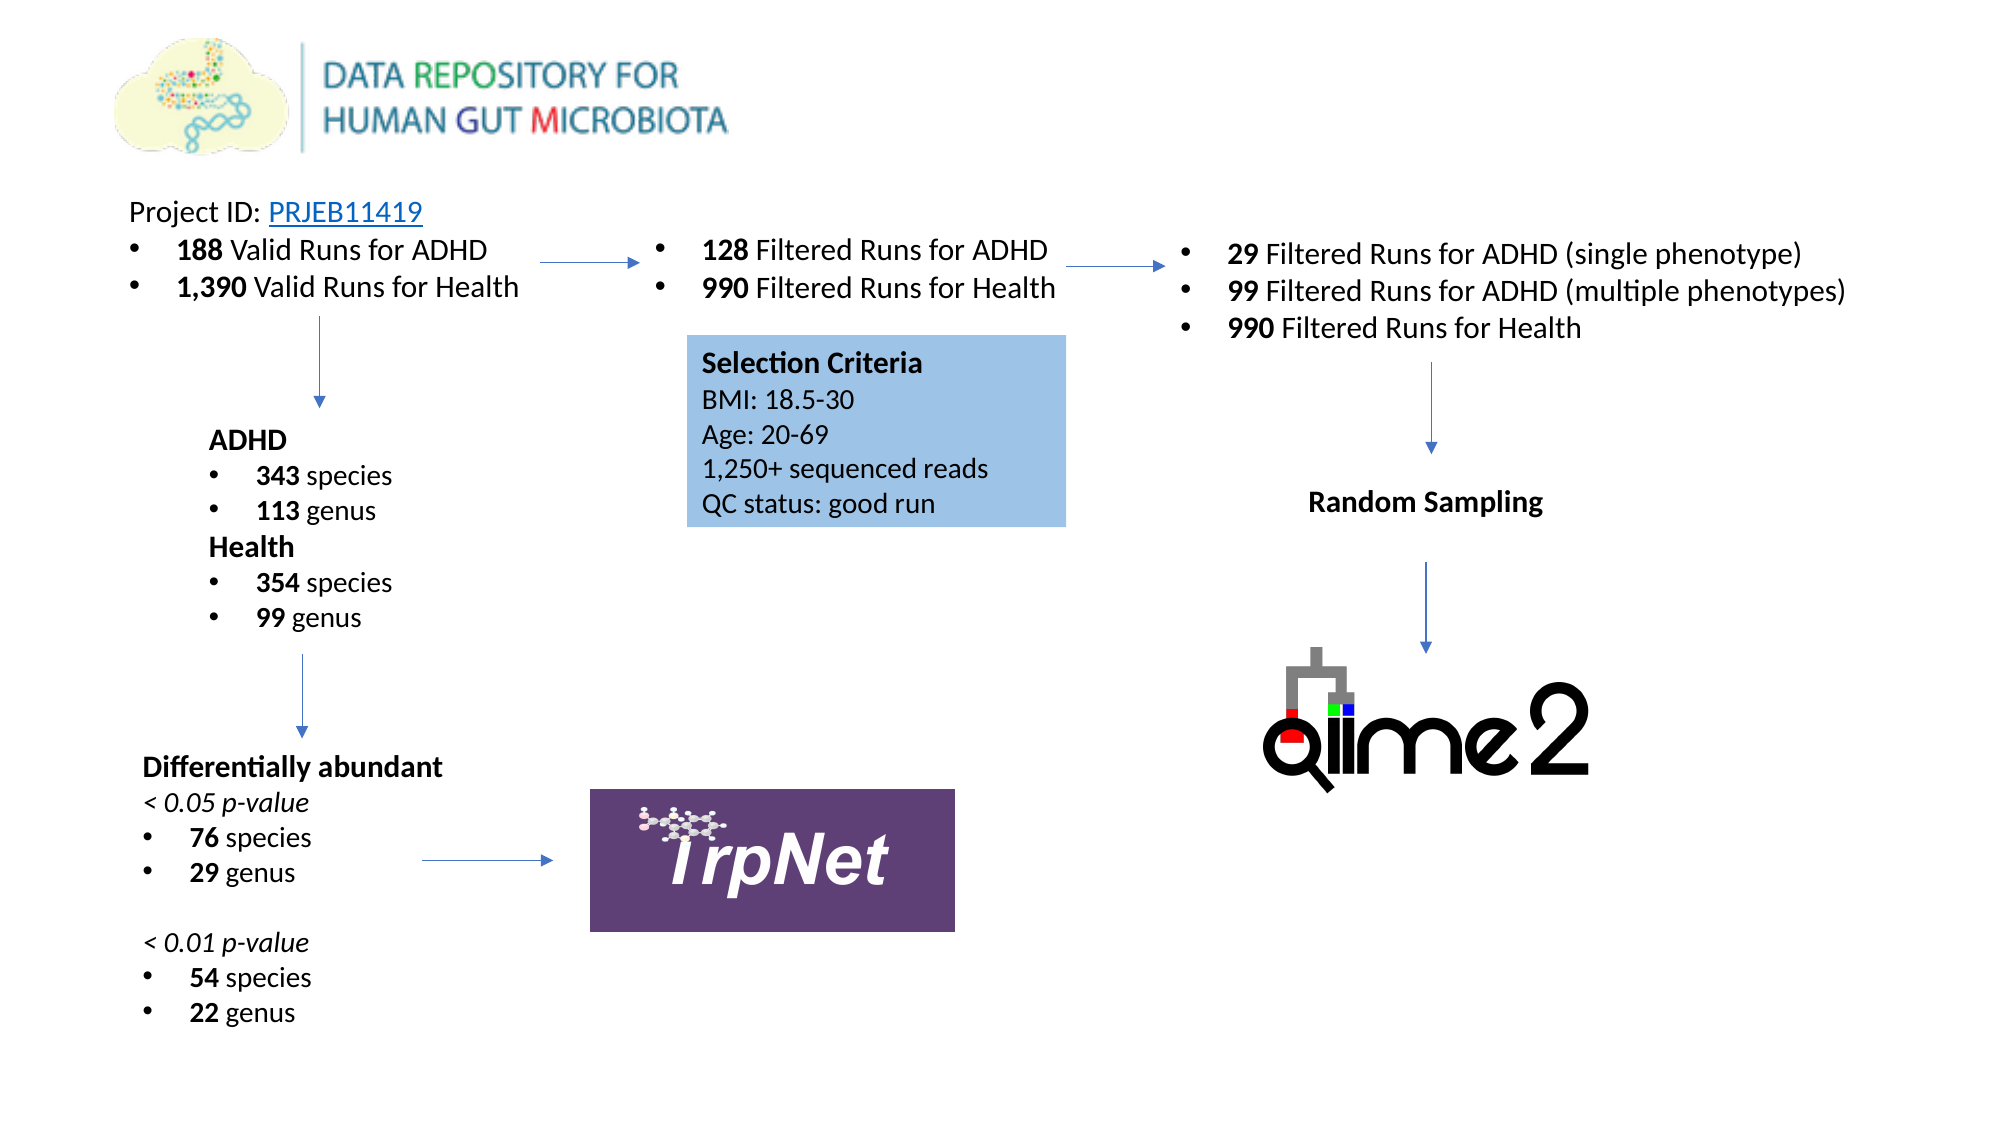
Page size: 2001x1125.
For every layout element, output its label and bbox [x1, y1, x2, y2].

text_box [114, 38, 1886, 1125]
